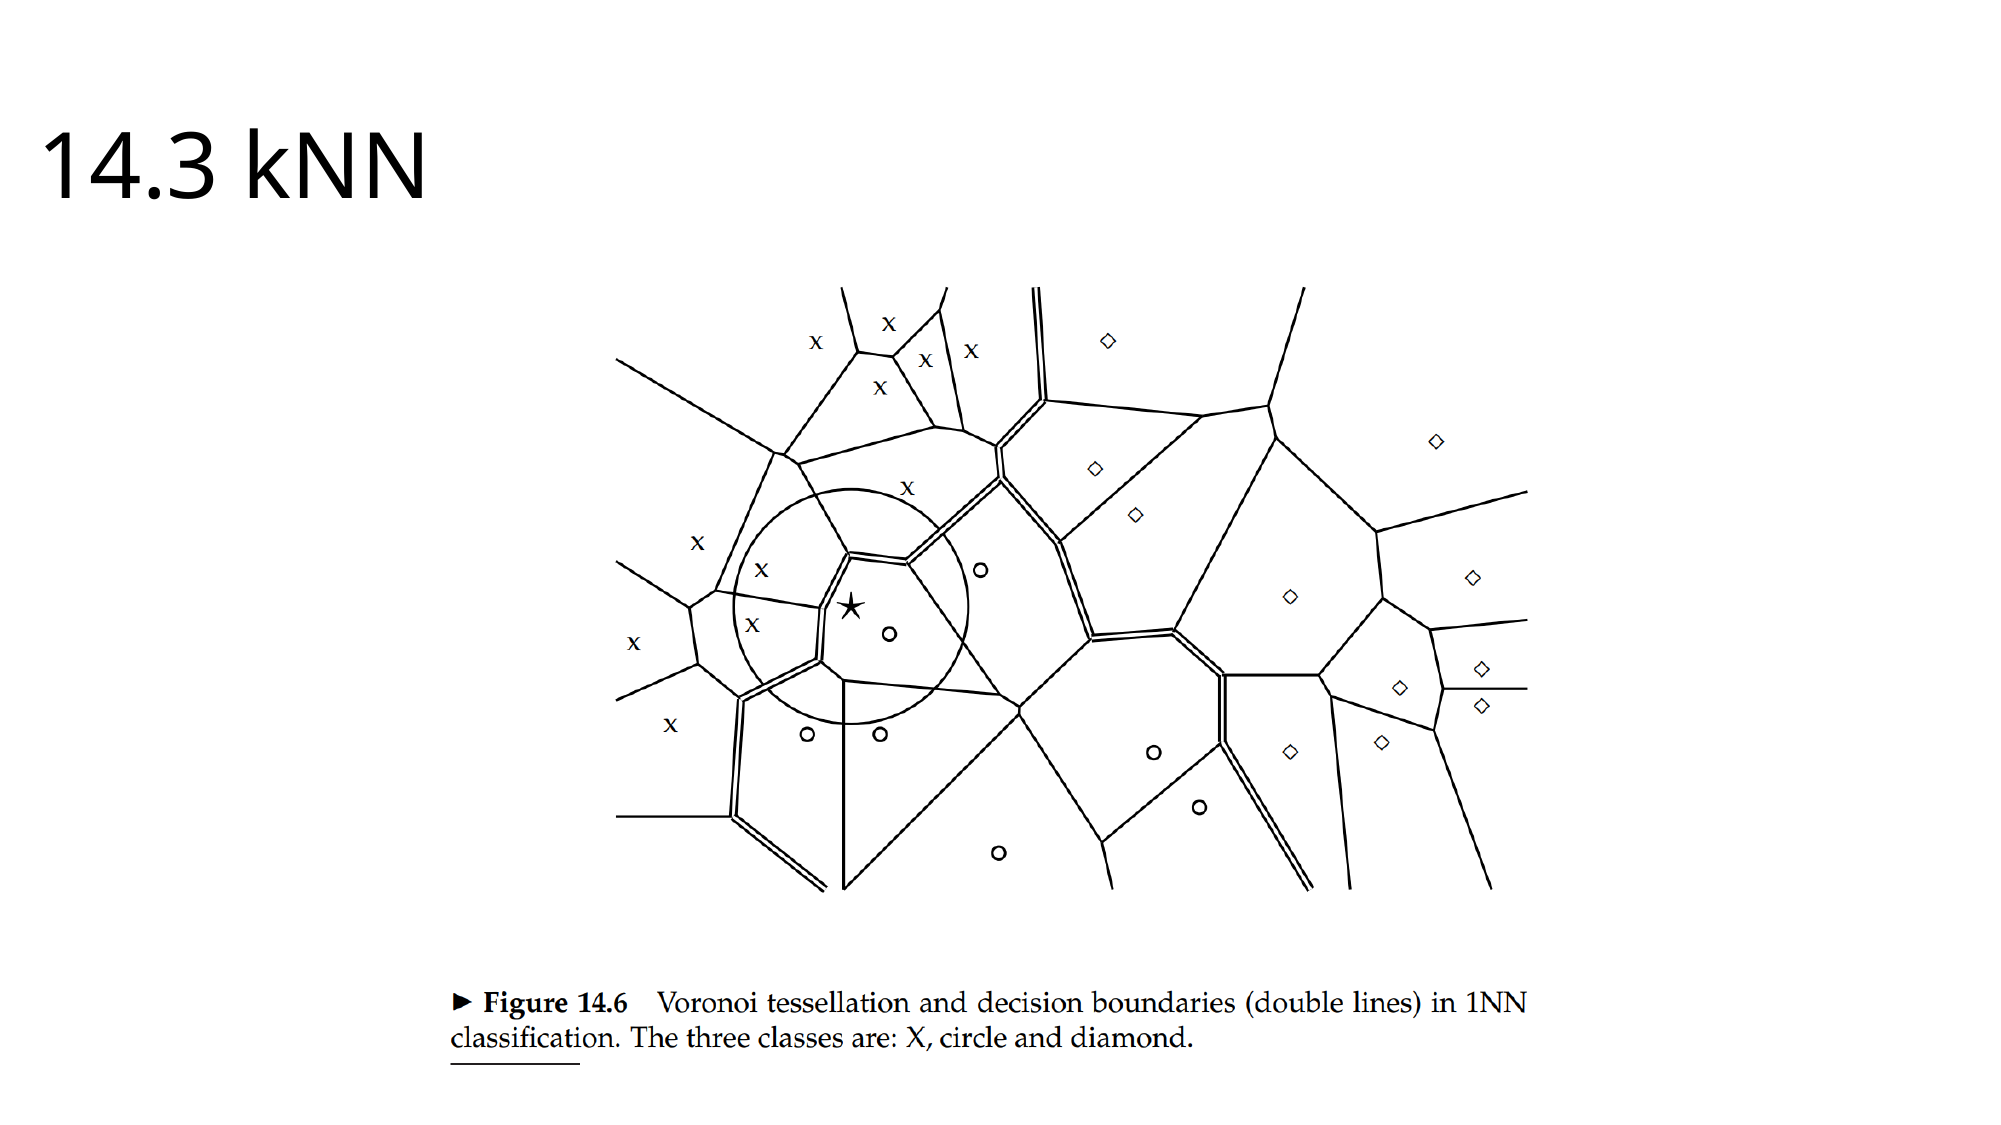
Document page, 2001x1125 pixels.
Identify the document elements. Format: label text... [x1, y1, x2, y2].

picture [428, 256, 1572, 1066]
title 14.3 kNN [22, 59, 1979, 278]
